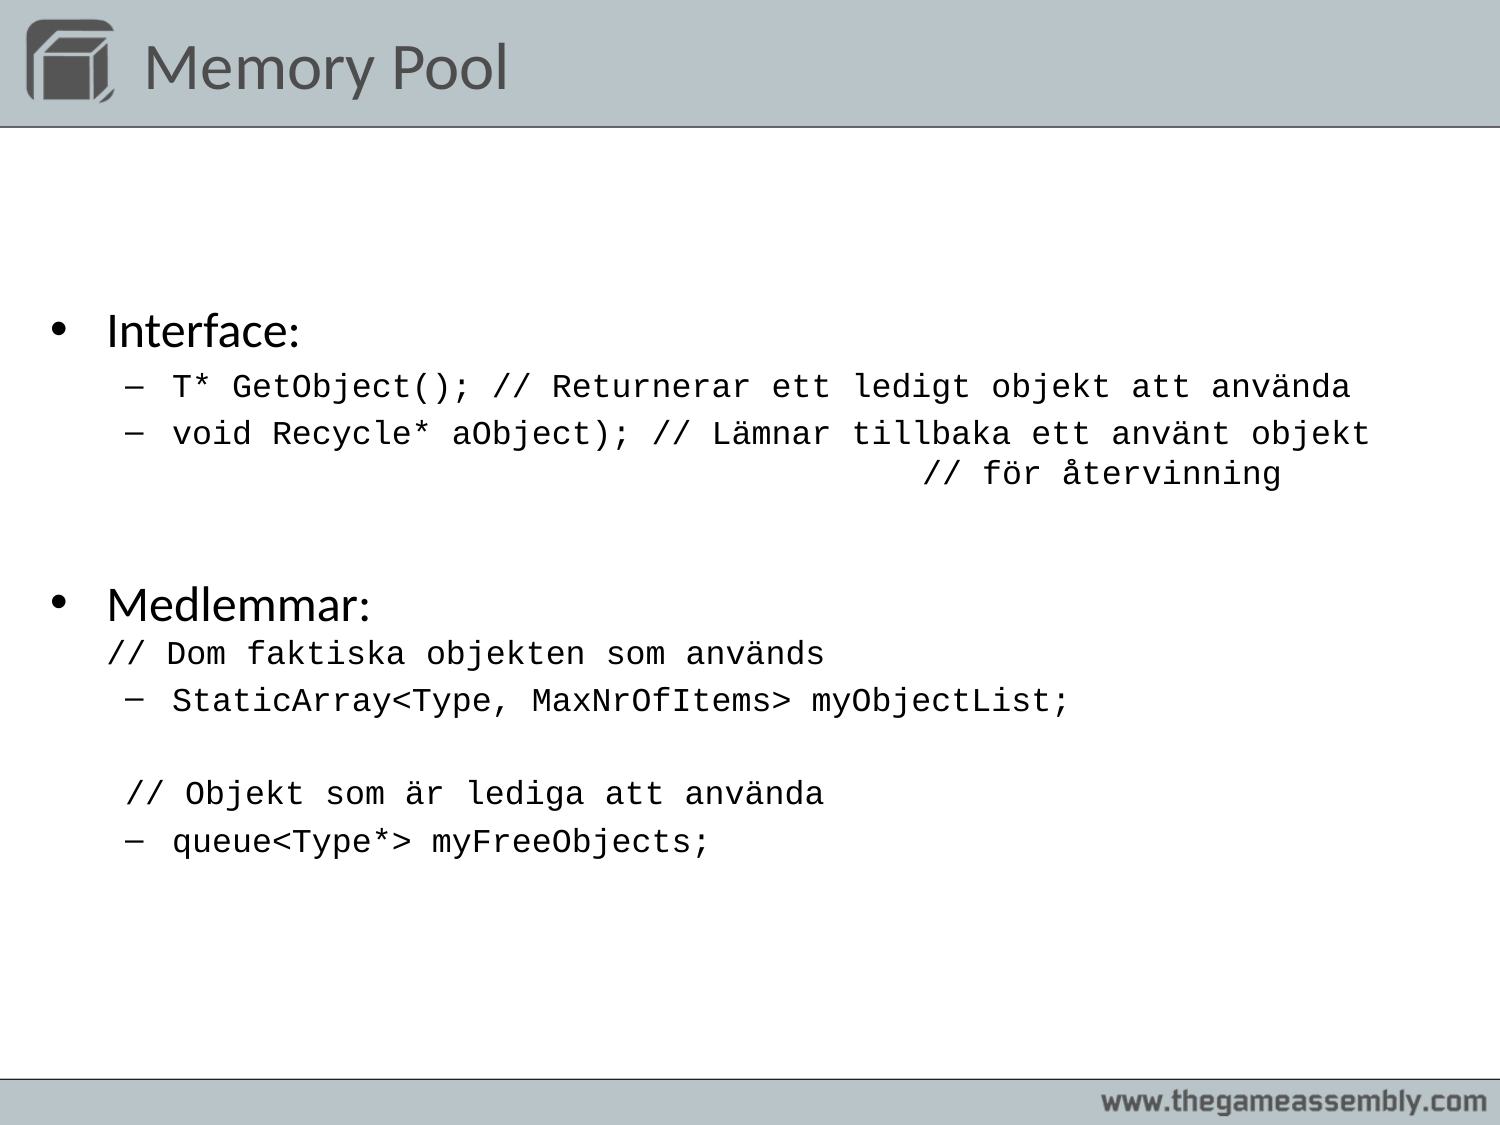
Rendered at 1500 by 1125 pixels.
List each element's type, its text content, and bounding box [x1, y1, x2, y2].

picture [0, 0, 1500, 1125]
title Memory Pool [128, 0, 1500, 126]
list Interface: T* GetObject(); // Returnerar ett ledigt objekt att använda void Recycle* aObject); // Lämnar tillbaka ett använt objekt // för återvinning Medlemmar: // Dom faktiska objekten som används StaticArray<Type, MaxNrOfItems> myObjectList; // Objekt som är lediga att använda queue<Type*> myFreeObjects; [34, 128, 1466, 1079]
